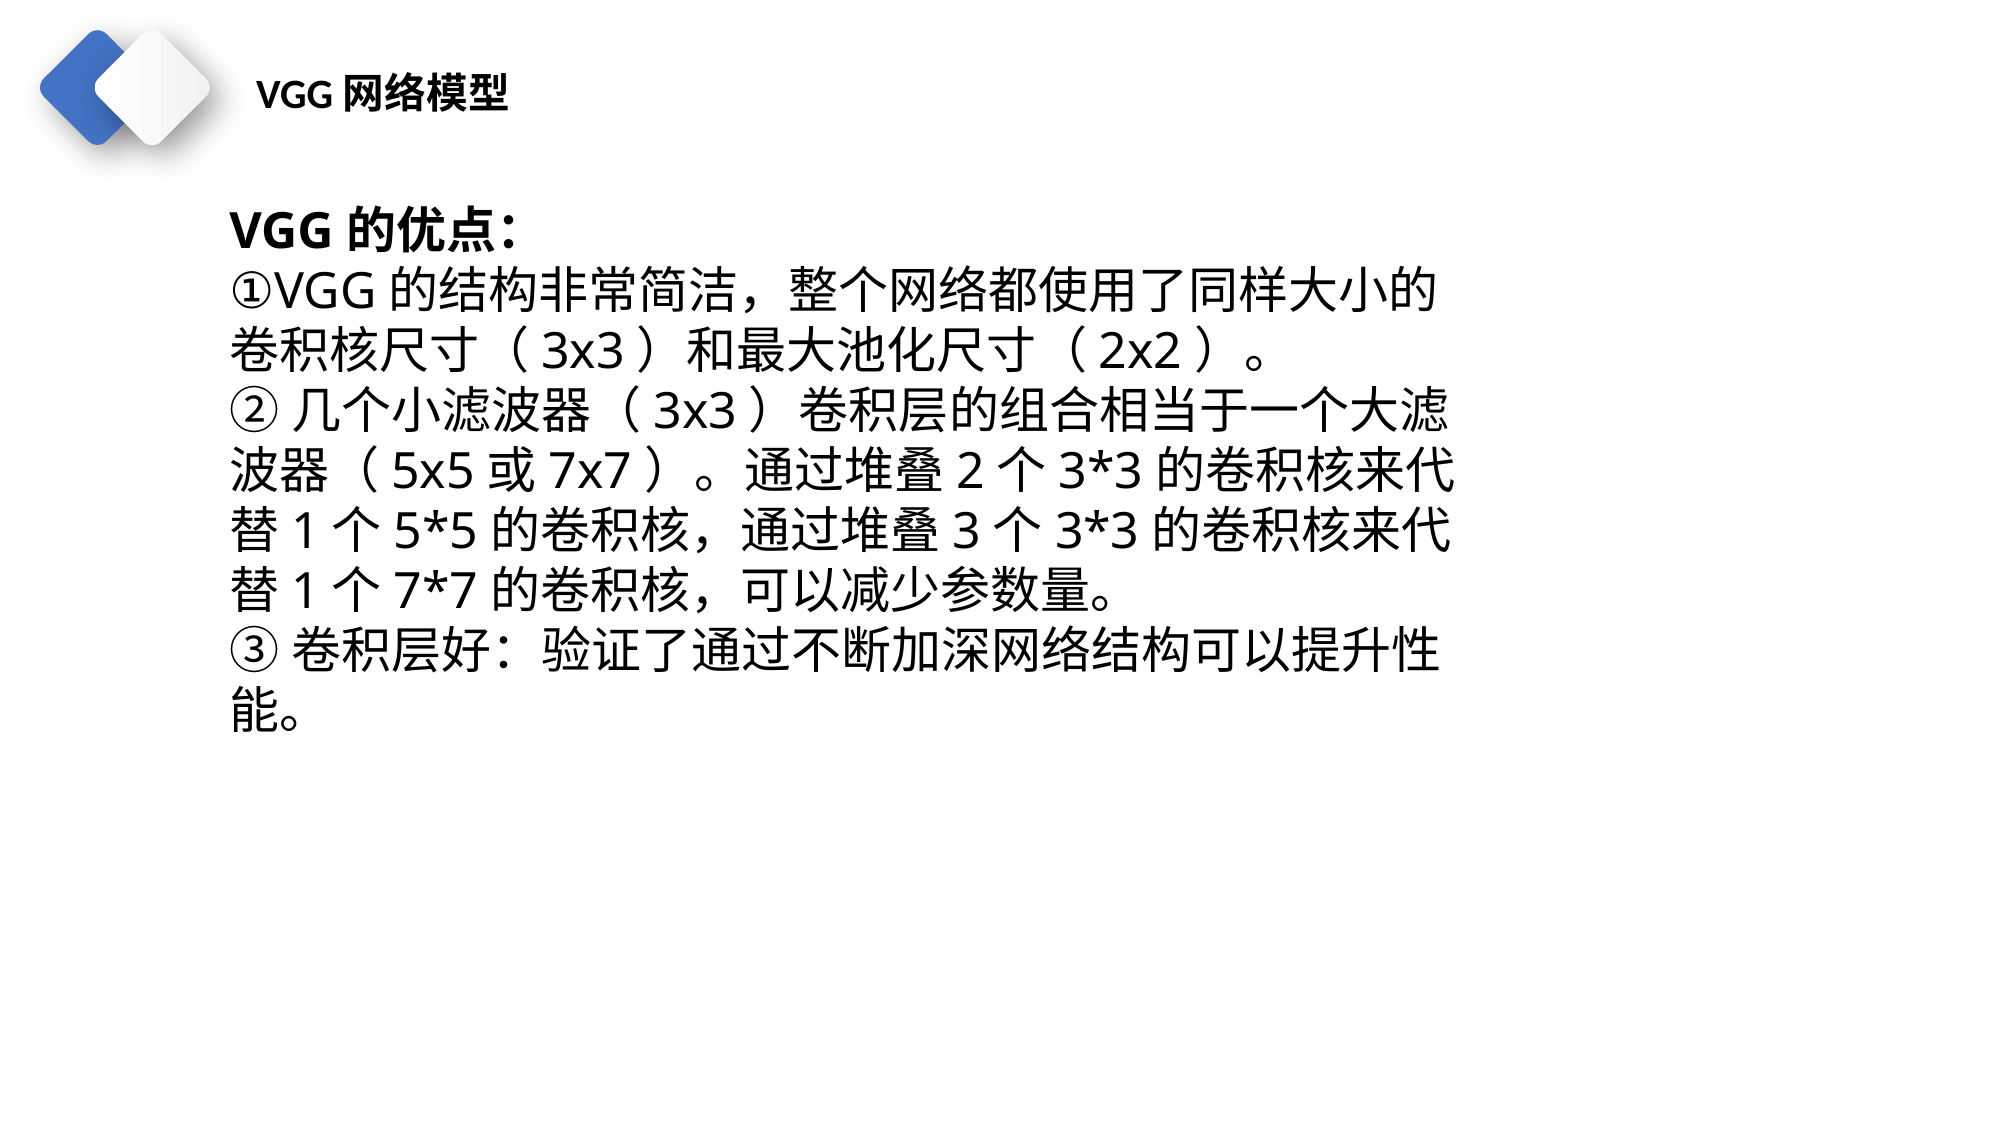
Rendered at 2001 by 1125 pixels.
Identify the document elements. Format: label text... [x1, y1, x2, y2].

text_box VGG的优点： ①VGG的结构非常简洁，整个网络都使用了同样大小的卷积核尺寸（3x3）和最大池化尺寸（2x2）。 ②几个小滤波器（3x3）卷积层的组合相当于一个大滤波器（5x5或7x7）。通过堆叠2个3*3的卷积核来代替1个5*5的卷积核，通过堆叠3个3*3的卷积核来代替1个7*7的卷积核，可以减少参数量。 ③卷积层好：验证了通过不断加深网络结构可以提升性能。 [214, 190, 1471, 746]
text_box [40, 30, 120, 145]
text_box VGG网络模型 [241, 59, 675, 125]
text_box [94, 30, 210, 145]
